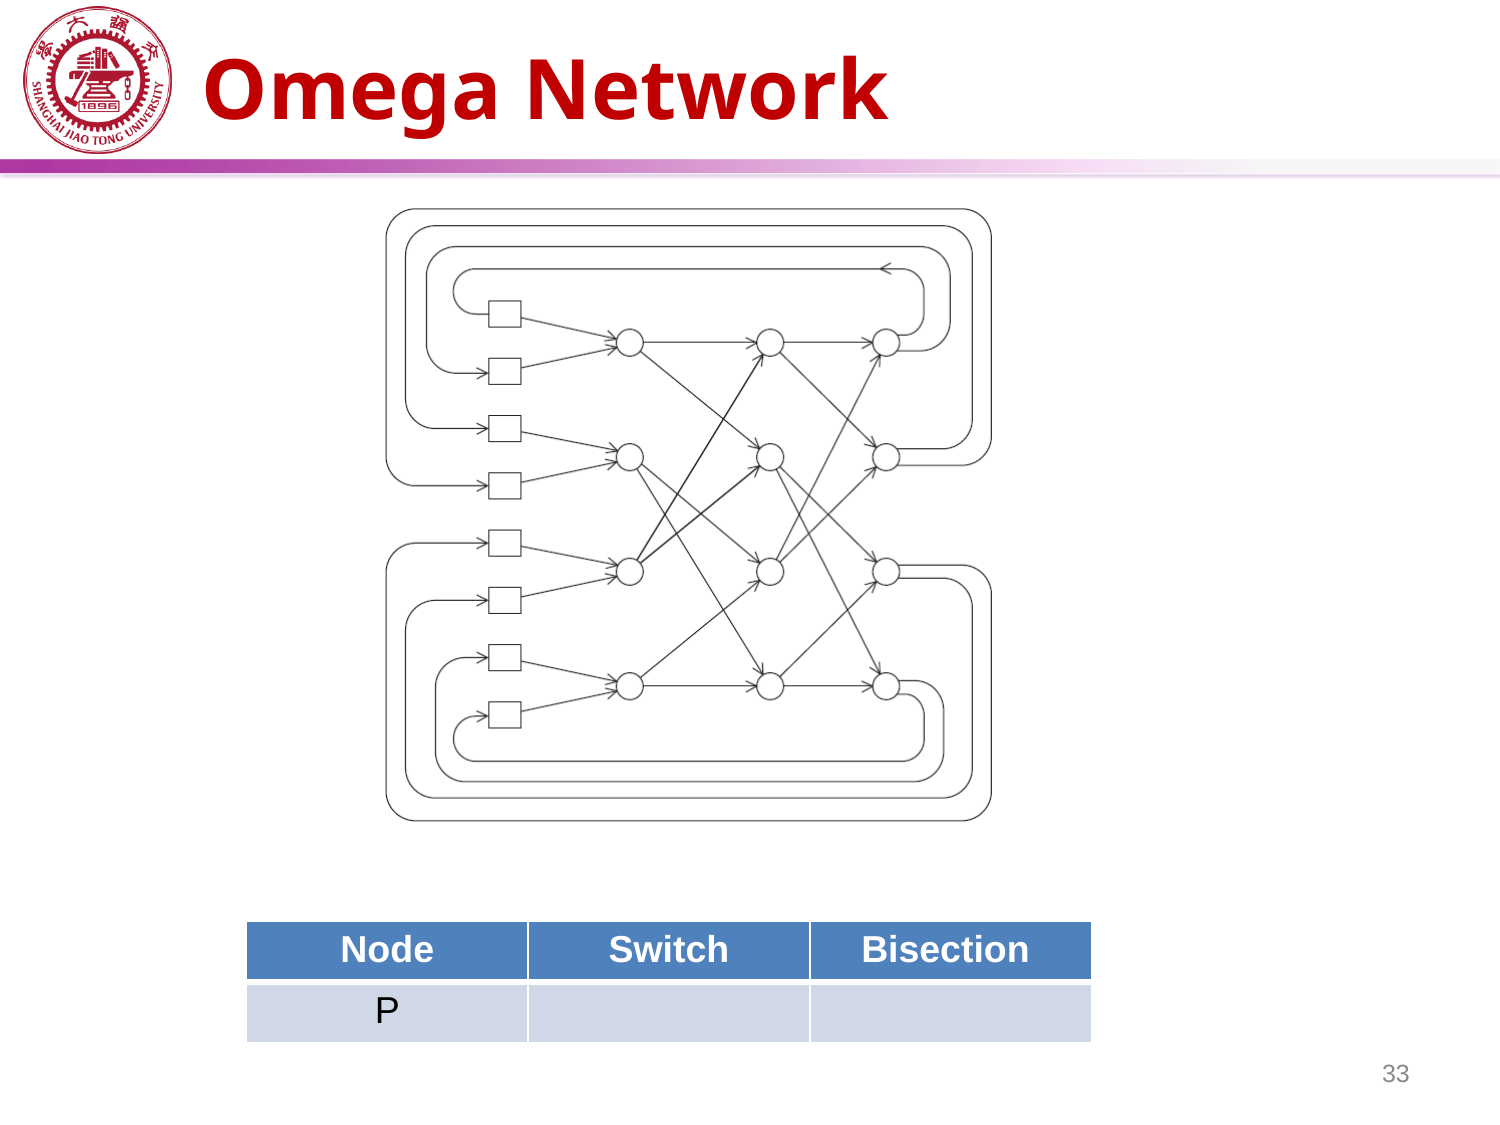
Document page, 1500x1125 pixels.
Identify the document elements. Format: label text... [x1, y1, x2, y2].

table_cell [529, 985, 809, 1042]
table_header Bisection [811, 922, 1091, 979]
picture [374, 199, 1017, 838]
slide_number 33 [1074, 1042, 1425, 1103]
title Omega Network [186, 0, 1472, 172]
table_cell P [247, 985, 527, 1042]
table_cell [811, 985, 1091, 1042]
table_header Node [247, 922, 527, 979]
table_header Switch [529, 922, 809, 979]
picture [0, 6, 1500, 179]
